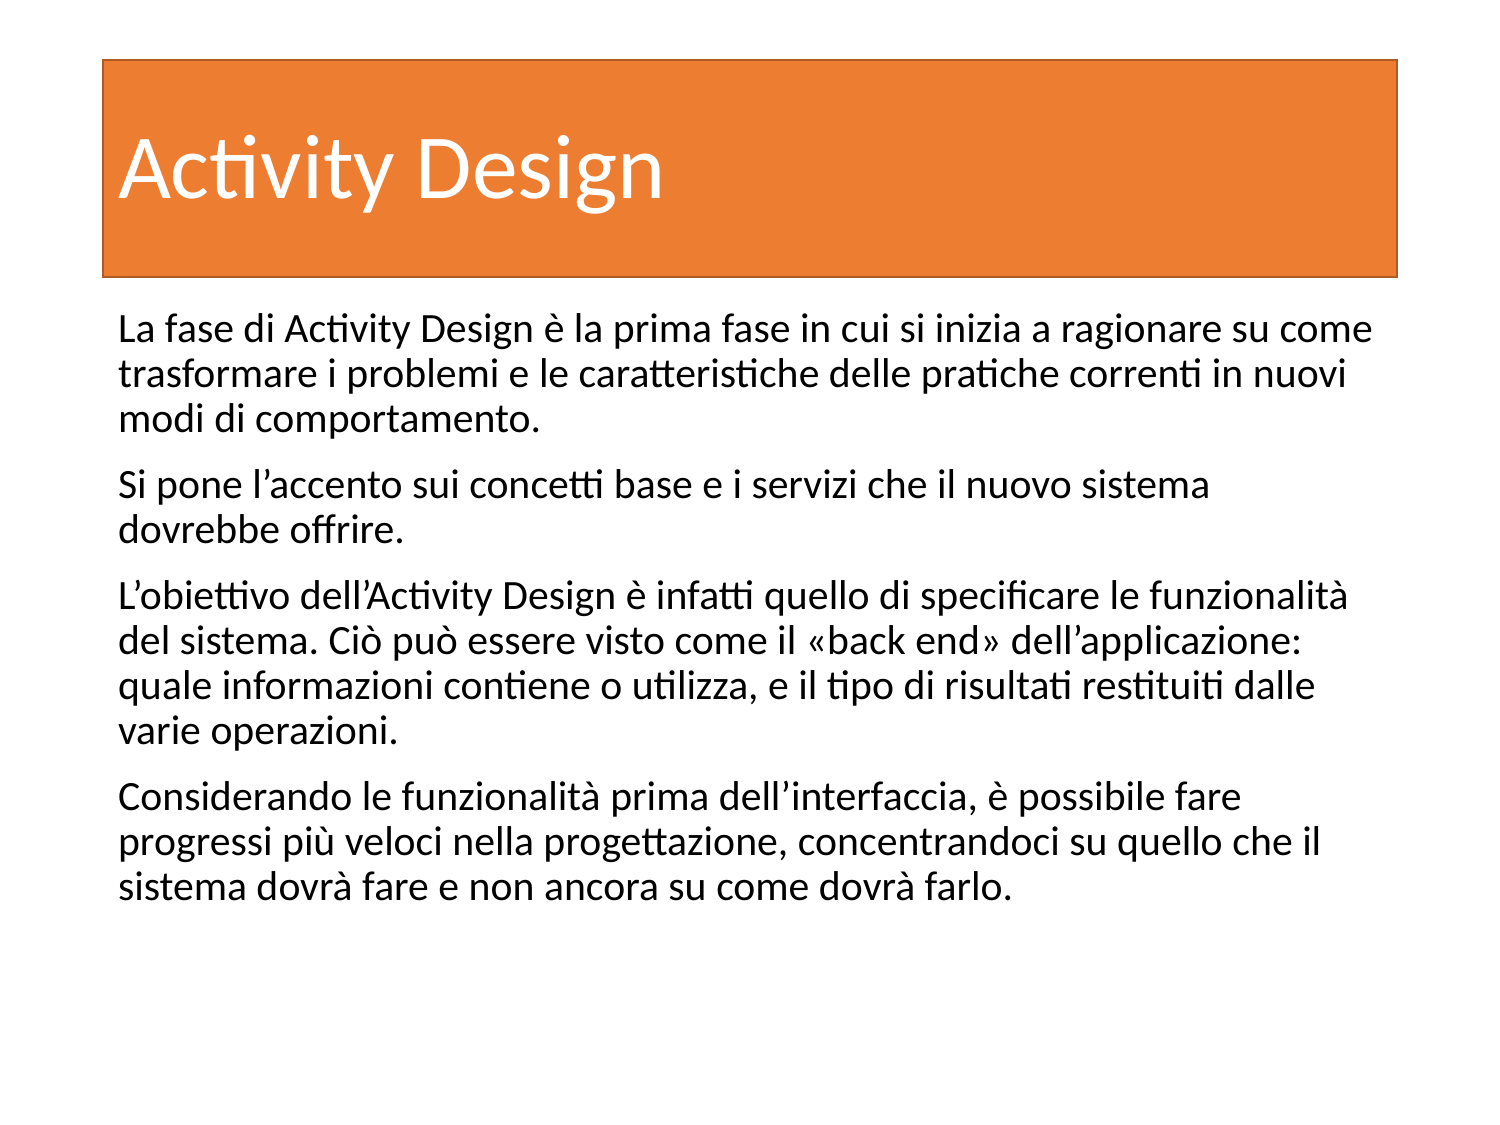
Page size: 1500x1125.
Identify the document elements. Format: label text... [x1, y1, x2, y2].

list La fase di Activity Design è la prima fase in cui si inizia a ragionare su come trasformare i problemi e le caratteristiche delle pratiche correnti in nuovi modi di comportamento. Si pone l’accento sui concetti base e i servizi che il nuovo sistema dovrebbe offrire. L’obiettivo dell’Activity Design è infatti quello di specificare le funzionalità del sistema. Ciò può essere visto come il «back end» dell’applicazione: quale informazioni contiene o utilizza, e il tipo di risultati restituiti dalle varie operazioni. Considerando le funzionalità prima dell’interfaccia, è possibile fare progressi più veloci nella progettazione, concentrandoci su quello che il sistema dovrà fare e non ancora su come dovrà farlo. [103, 299, 1397, 1043]
title Activity Design [102, 59, 1398, 278]
